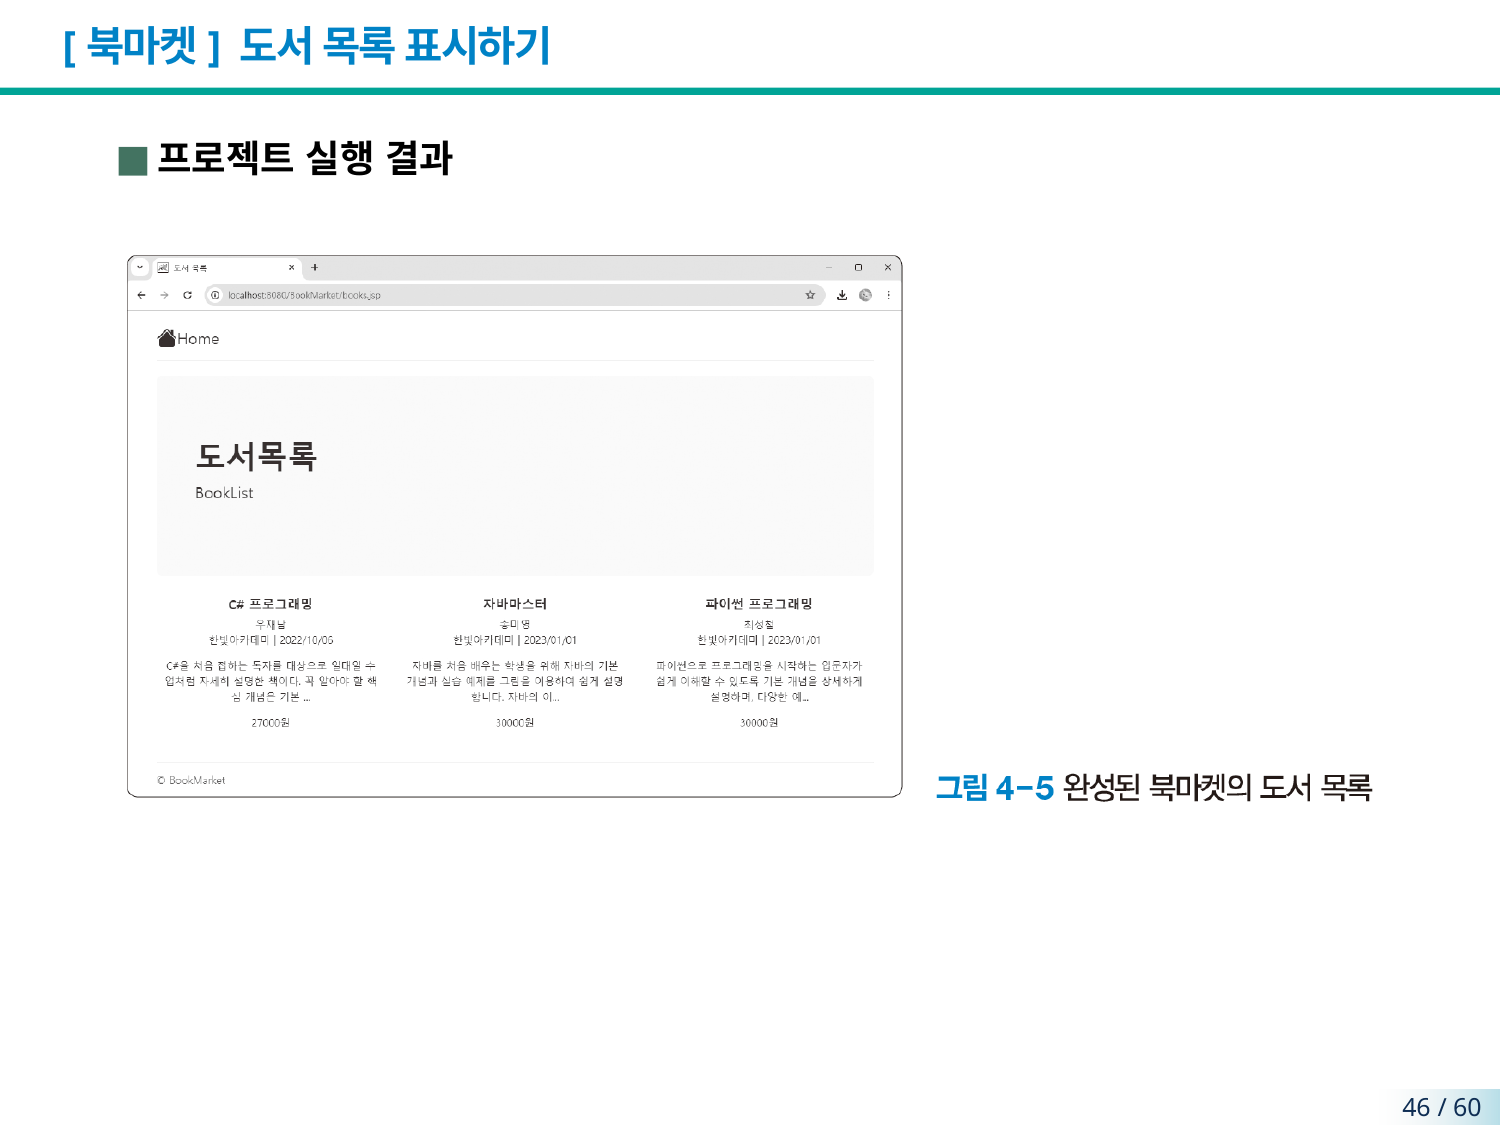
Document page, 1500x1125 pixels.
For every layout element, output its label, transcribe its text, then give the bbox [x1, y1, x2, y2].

picture [114, 237, 1383, 813]
list 프로젝트 실행 결과 [100, 127, 1459, 1050]
title [북마켓] 도서 목록 표시하기 [47, 5, 1325, 84]
